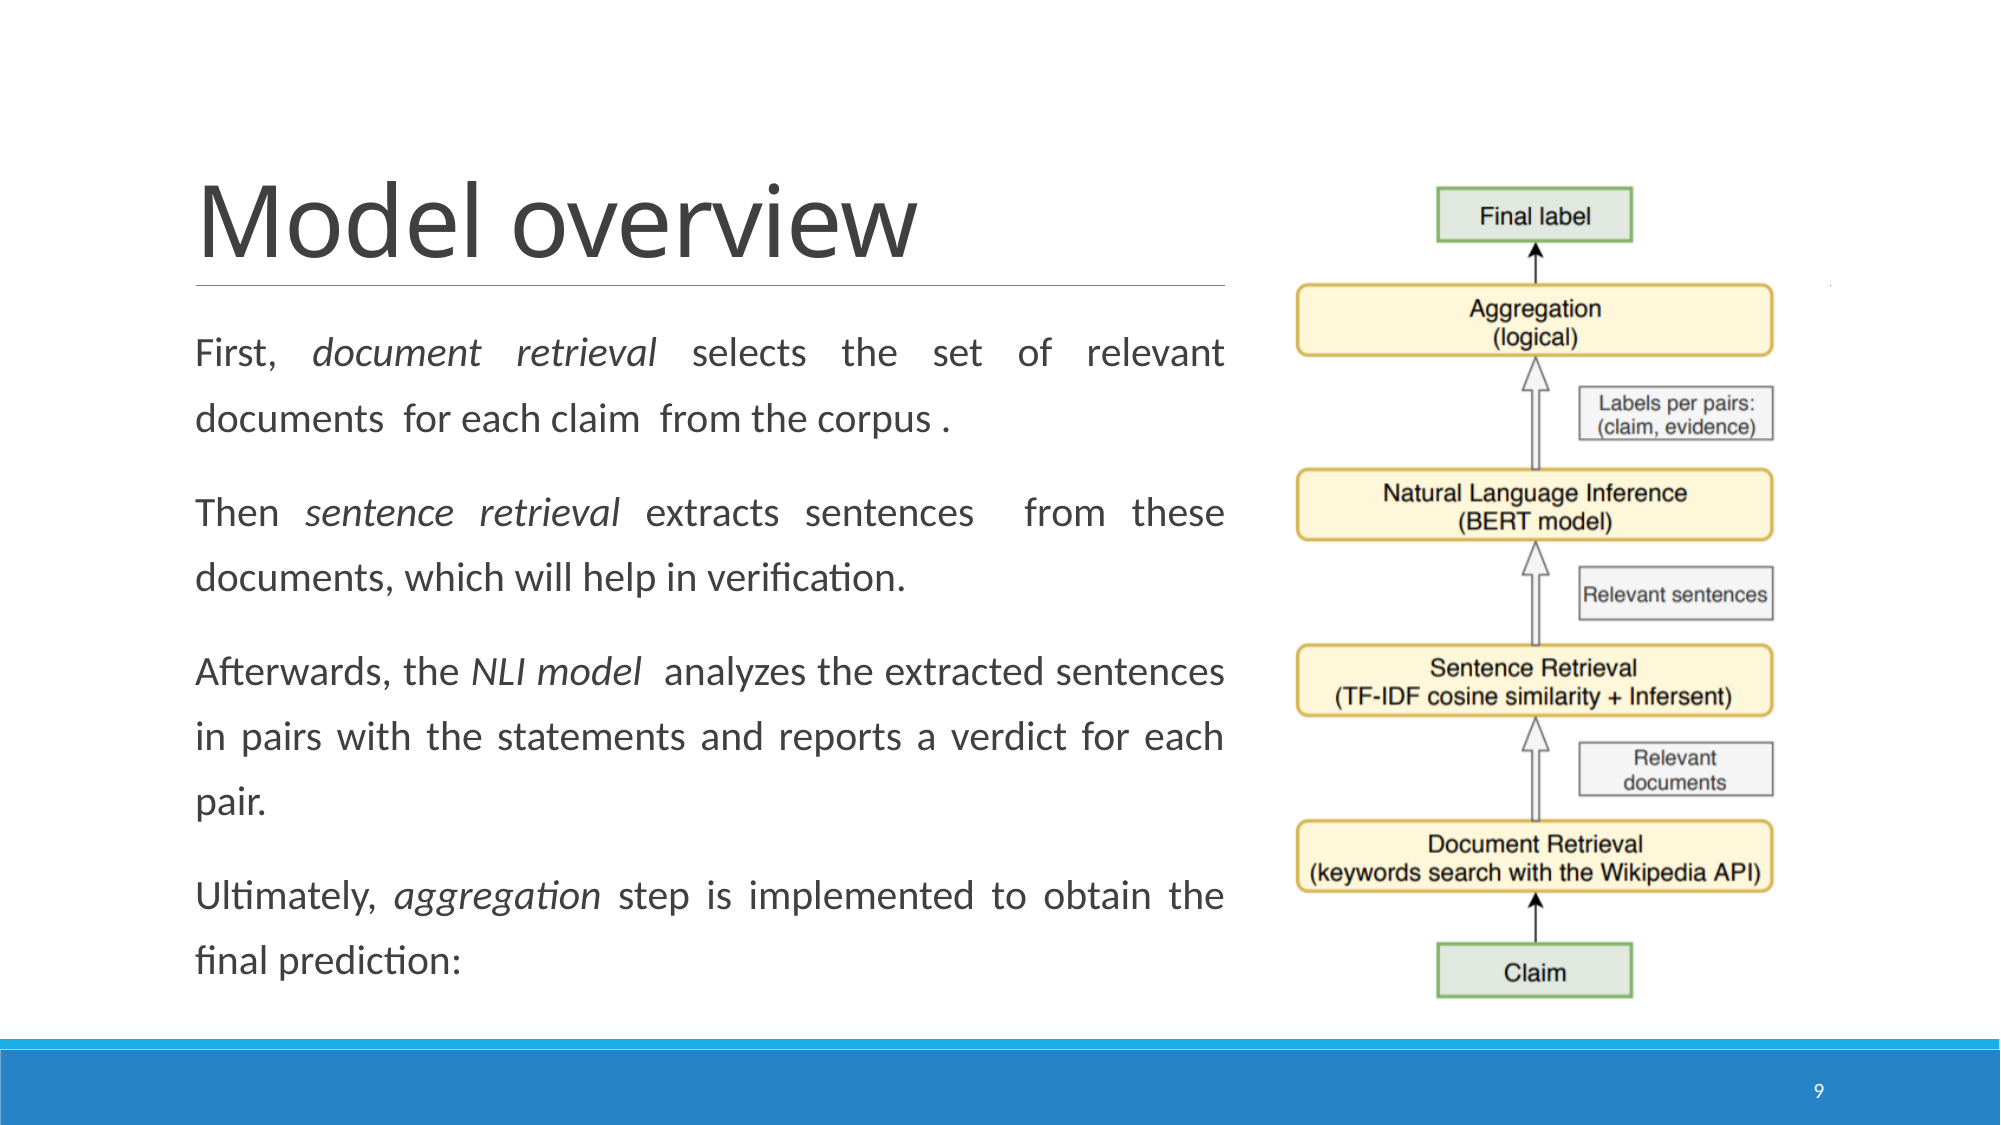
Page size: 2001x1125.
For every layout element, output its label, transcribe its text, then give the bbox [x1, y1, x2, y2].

title Model overview [180, 47, 1830, 285]
picture [1224, 161, 1831, 1011]
slide_number 9 [1624, 1059, 1840, 1120]
